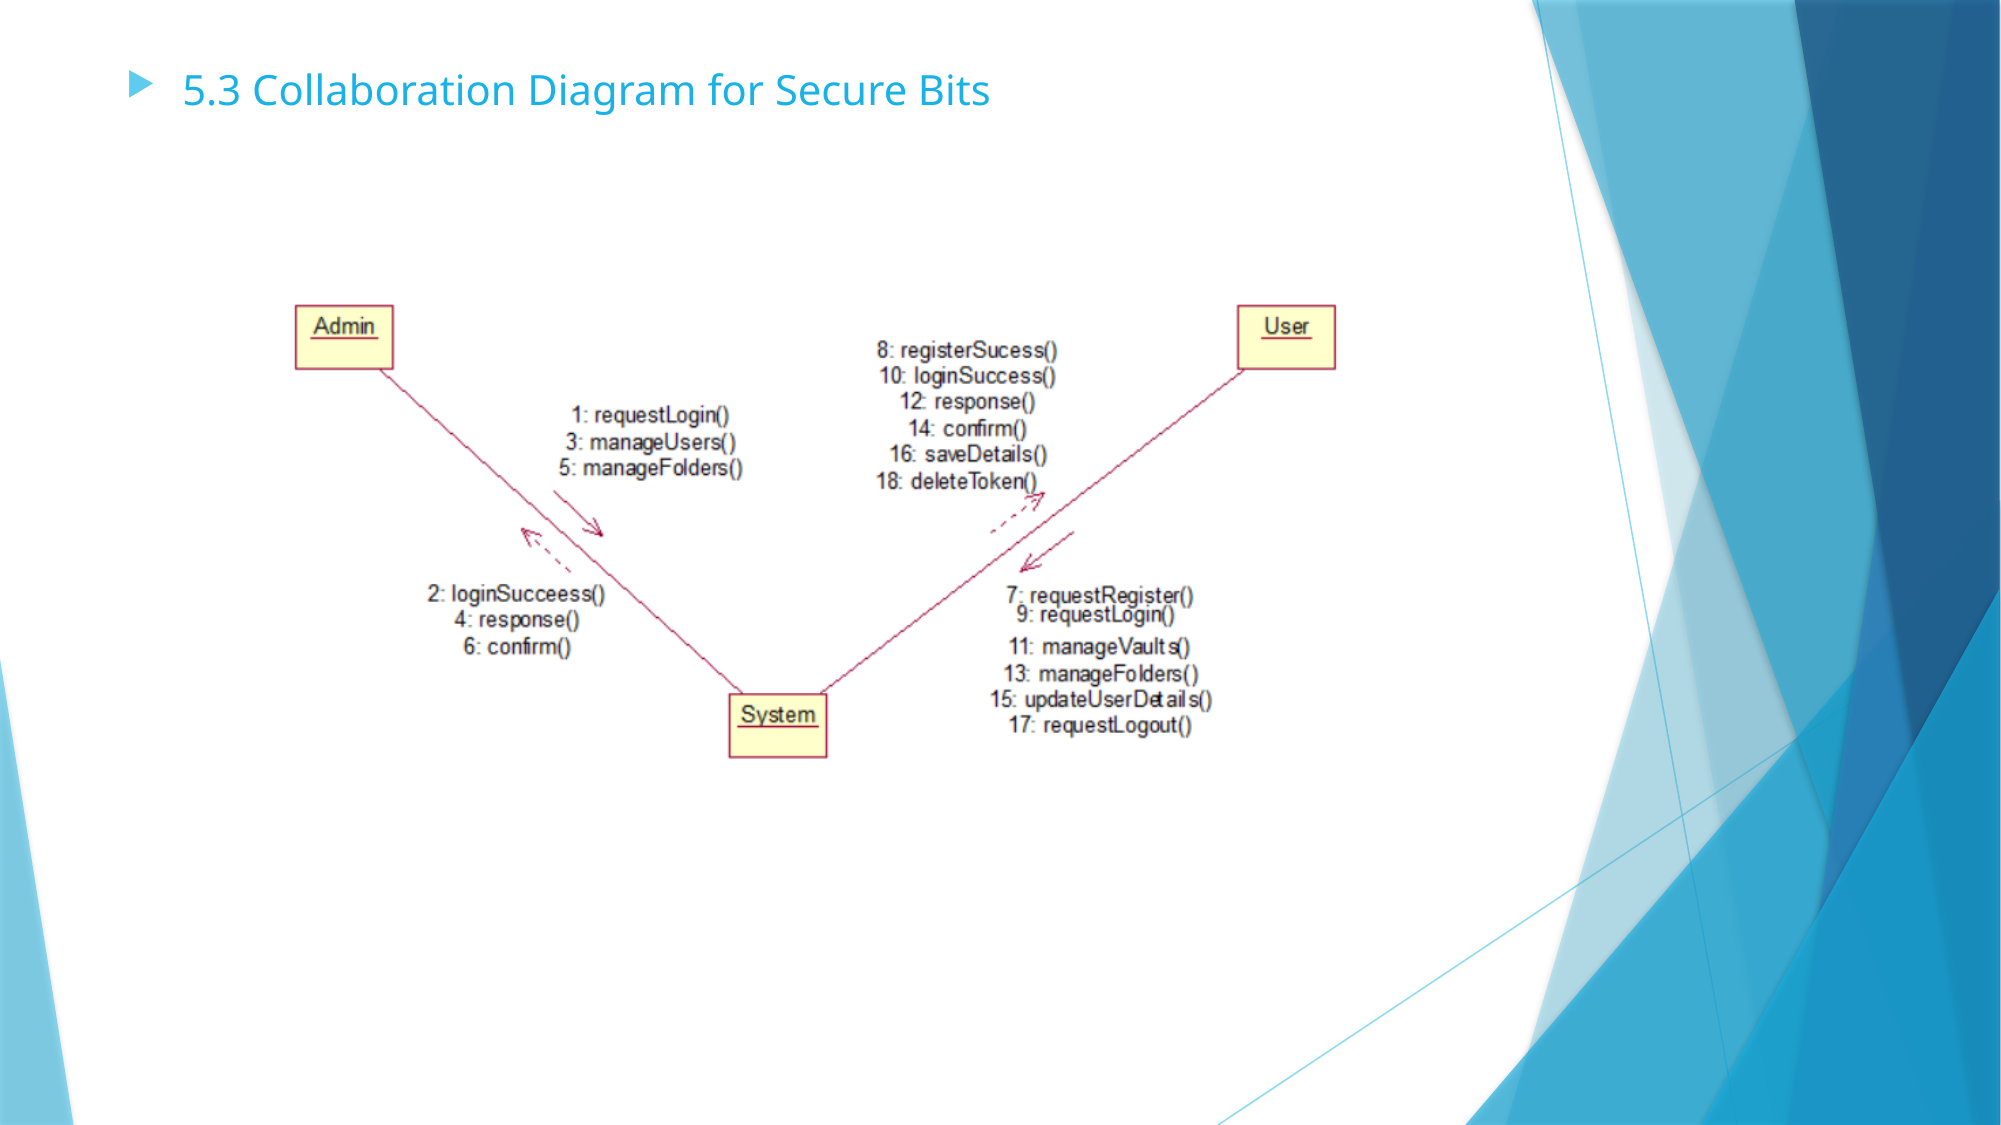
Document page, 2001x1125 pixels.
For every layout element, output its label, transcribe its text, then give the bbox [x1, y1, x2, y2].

picture [233, 233, 1416, 892]
list 5.3 Collaboration Diagram for Secure Bits [111, 56, 1522, 1055]
